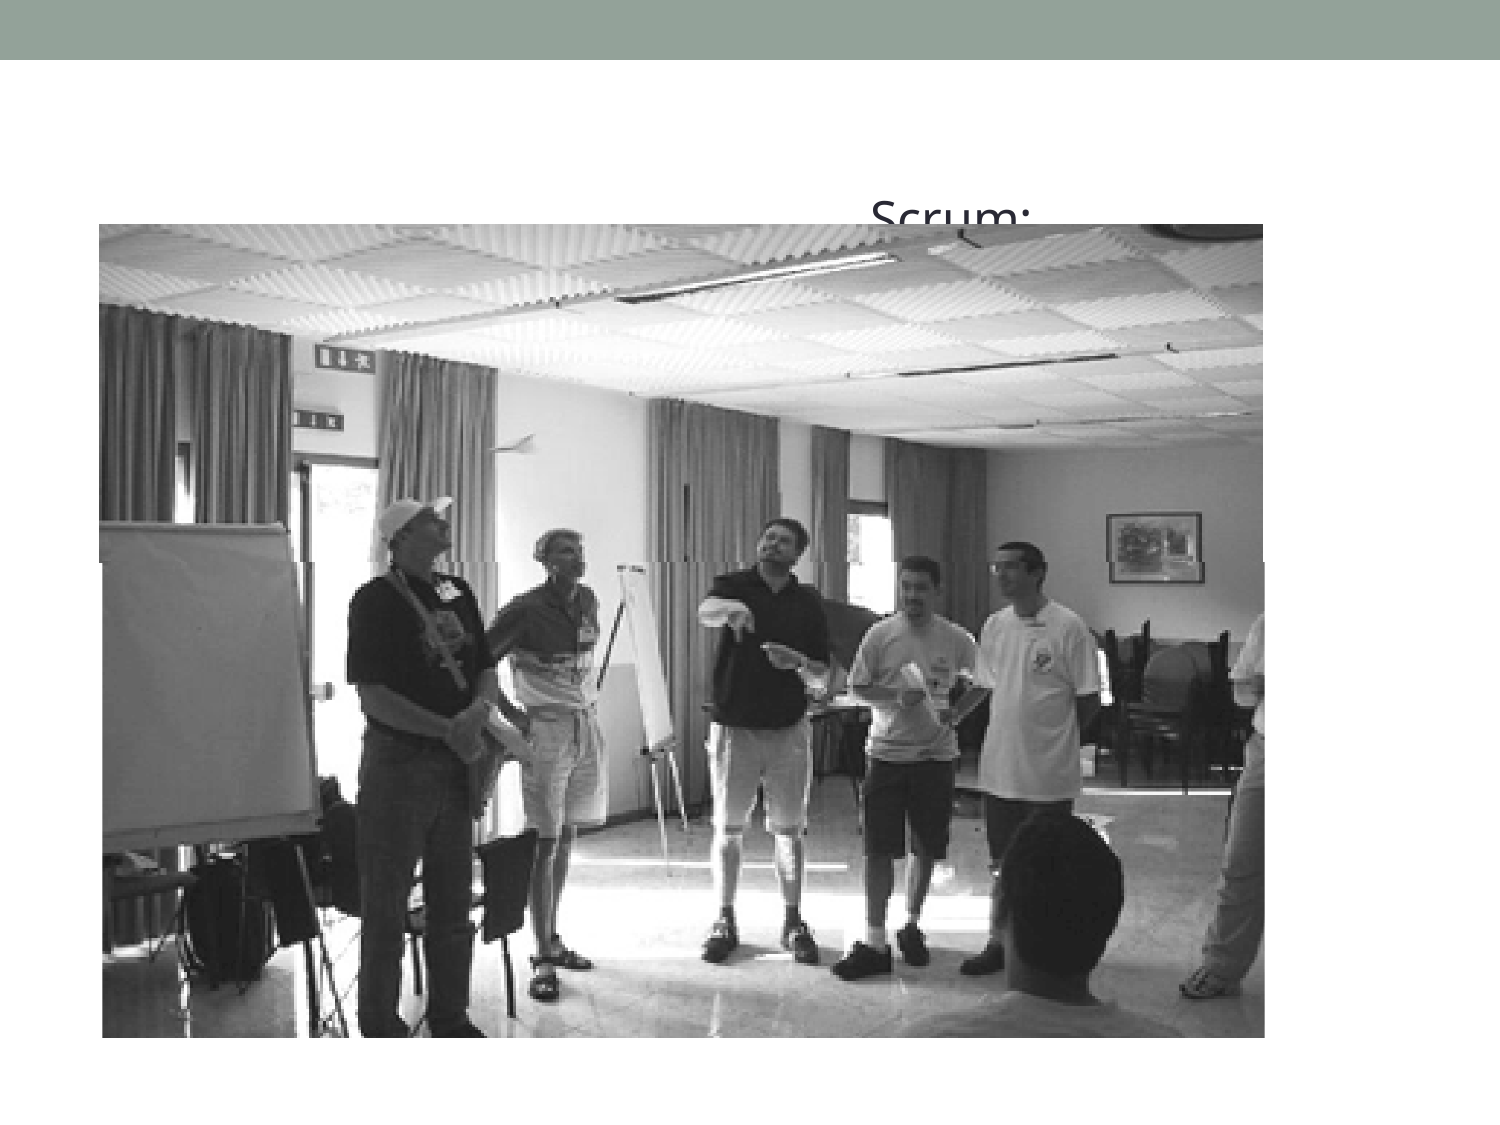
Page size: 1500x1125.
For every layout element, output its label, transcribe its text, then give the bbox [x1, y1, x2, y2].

list Scrum: [75, 149, 1463, 1063]
picture [99, 224, 1265, 1038]
